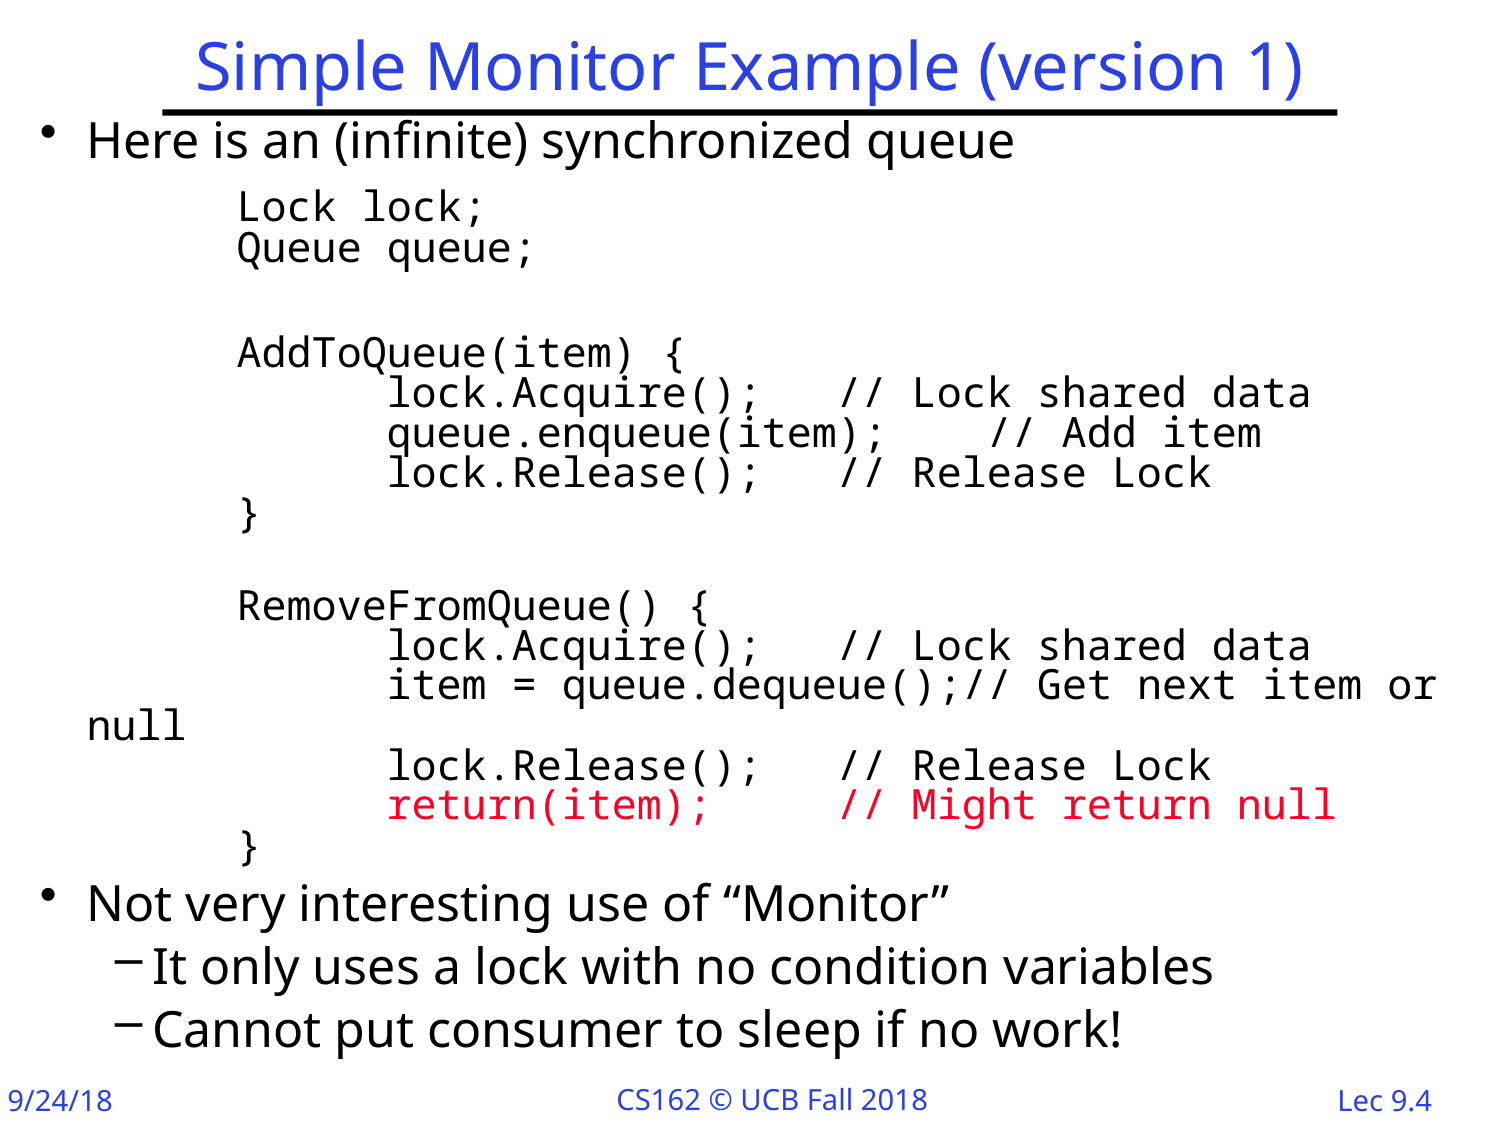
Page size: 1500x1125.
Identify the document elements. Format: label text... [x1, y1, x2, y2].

list Here is an (infinite) synchronized queue Lock lock; Queue queue; AddToQueue(item) { lock.Acquire(); // Lock shared data queue.enqueue(item); // Add item lock.Release(); // Release Lock } RemoveFromQueue() { lock.Acquire(); // Lock shared data item = queue.dequeue();// Get next item or null lock.Release(); // Release Lock return(item); // Might return null } Not very interesting use of “Monitor” It only uses a lock with no condition variables Cannot put consumer to sleep if no work! [24, 112, 1475, 1050]
title Simple Monitor Example (version 1) [162, 24, 1338, 112]
